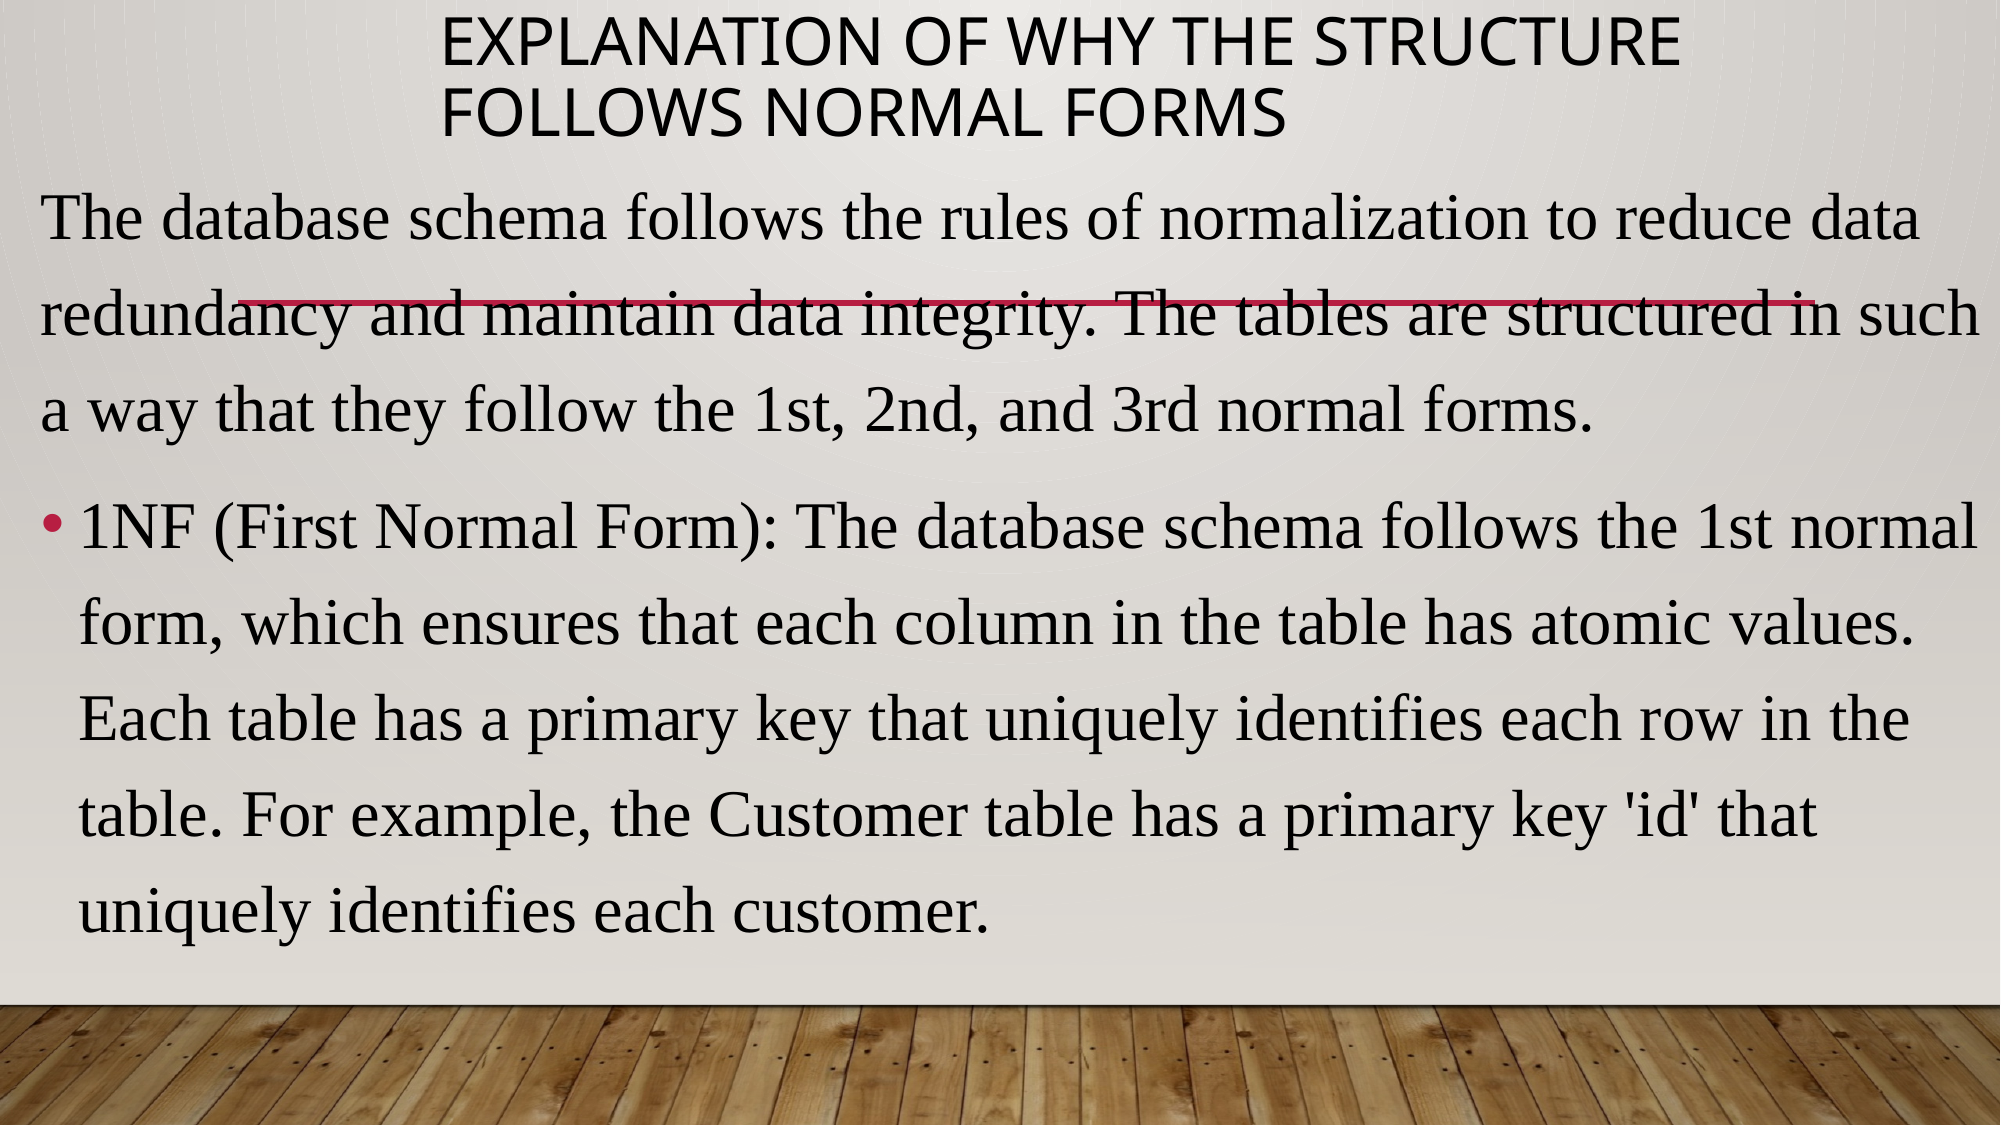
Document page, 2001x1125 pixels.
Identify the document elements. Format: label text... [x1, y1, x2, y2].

picture [0, 1005, 2000, 1125]
list The database schema follows the rules of normalization to reduce data redundancy and maintain data integrity. The tables are structured in such a way that they follow the 1st, 2nd, and 3rd normal forms. 1NF (First Normal Form): The database schema follows the 1st normal form, which ensures that each column in the table has atomic values. Each table has a primary key that uniquely identifies each row in the table. For example, the Customer table has a primary key 'id' that uniquely identifies each customer. [25, 149, 2000, 1102]
title Explanation of why the structure follows normal forms [424, 0, 2000, 149]
